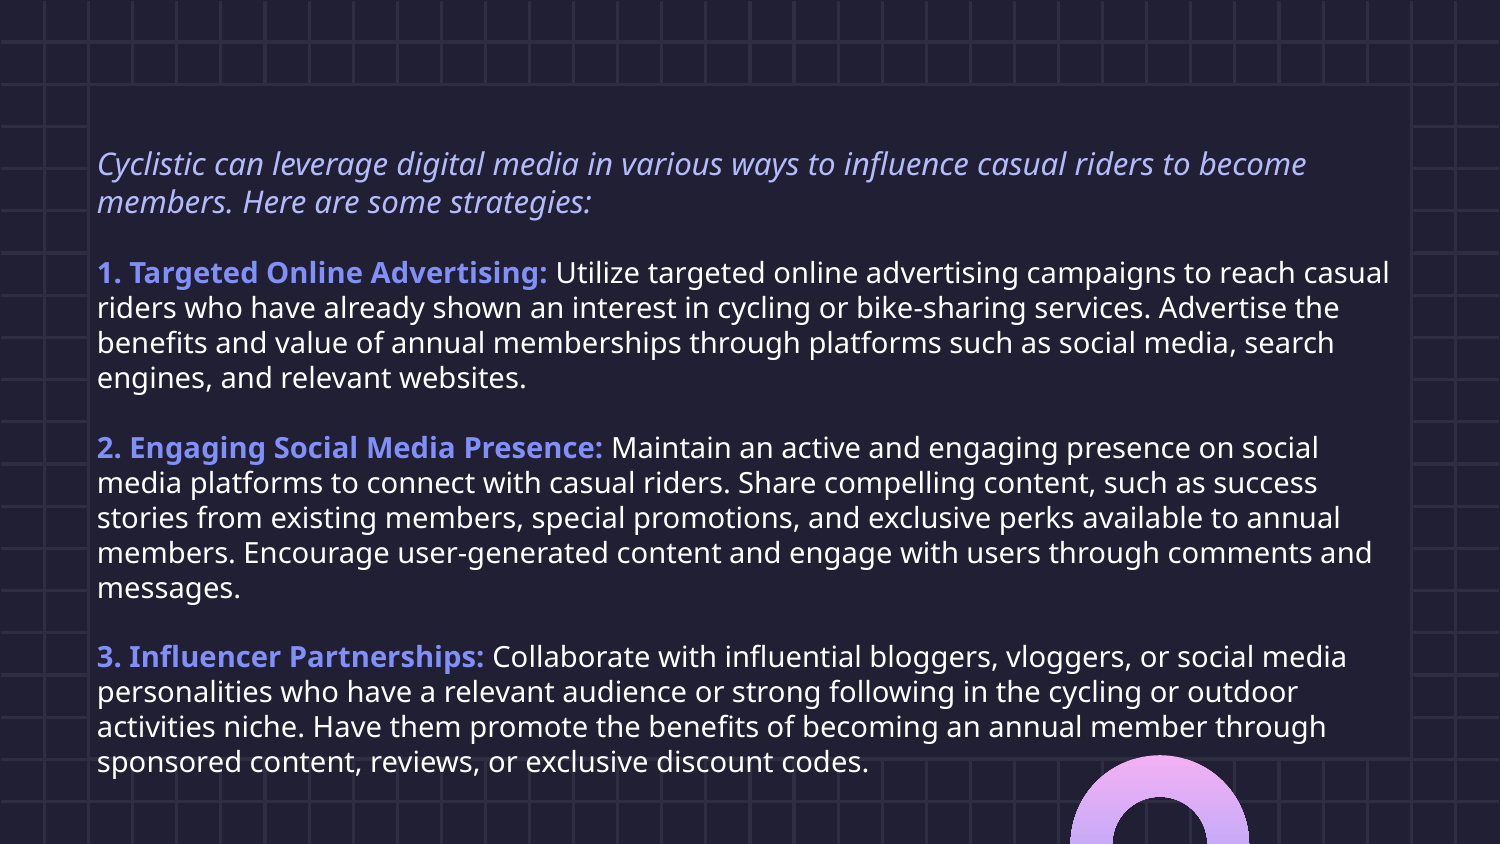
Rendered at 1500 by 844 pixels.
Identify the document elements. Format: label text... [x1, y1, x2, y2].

text_box Cyclistic can leverage digital media in various ways to influence casual riders to become members. Here are some strategies: 1. Targeted Online Advertising: Utilize targeted online advertising campaigns to reach casual riders who have already shown an interest in cycling or bike-sharing services. Advertise the benefits and value of annual memberships through platforms such as social media, search engines, and relevant websites. 2. Engaging Social Media Presence: Maintain an active and engaging presence on social media platforms to connect with casual riders. Share compelling content, such as success stories from existing members, special promotions, and exclusive perks available to annual members. Encourage user-generated content and engage with users through comments and messages. 3. Influencer Partnerships: Collaborate with influential bloggers, vloggers, or social media personalities who have a relevant audience or strong following in the cycling or outdoor activities niche. Have them promote the benefits of becoming an annual member through sponsored content, reviews, or exclusive discount codes. [81, 136, 1419, 822]
